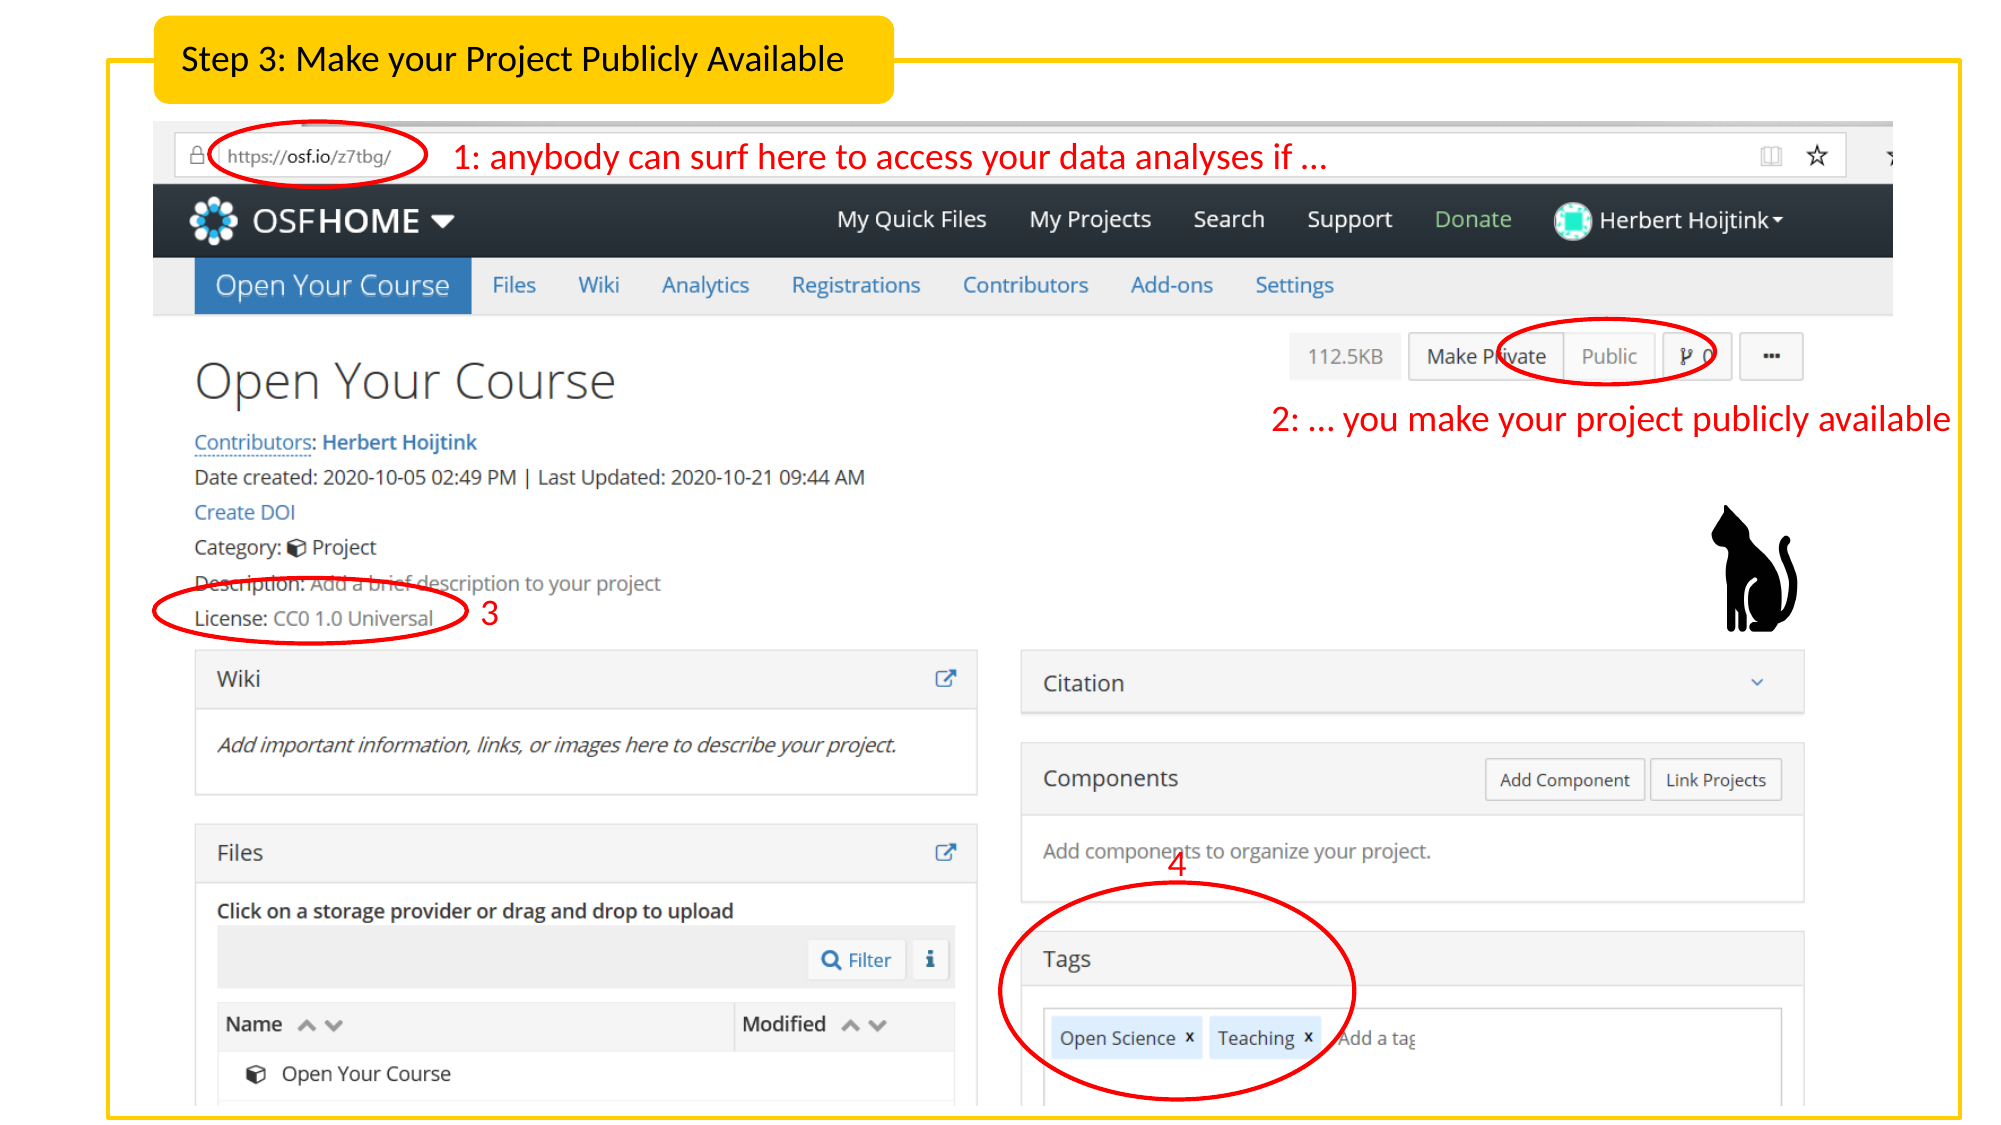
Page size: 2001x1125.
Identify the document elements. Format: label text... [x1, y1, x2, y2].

picture [153, 121, 1893, 1107]
text_box Step 3: Make your Project Publicly Available [151, 13, 897, 106]
text_box [106, 58, 1962, 1120]
text_box 2: … you make your project publicly available [1896, 393, 1953, 439]
